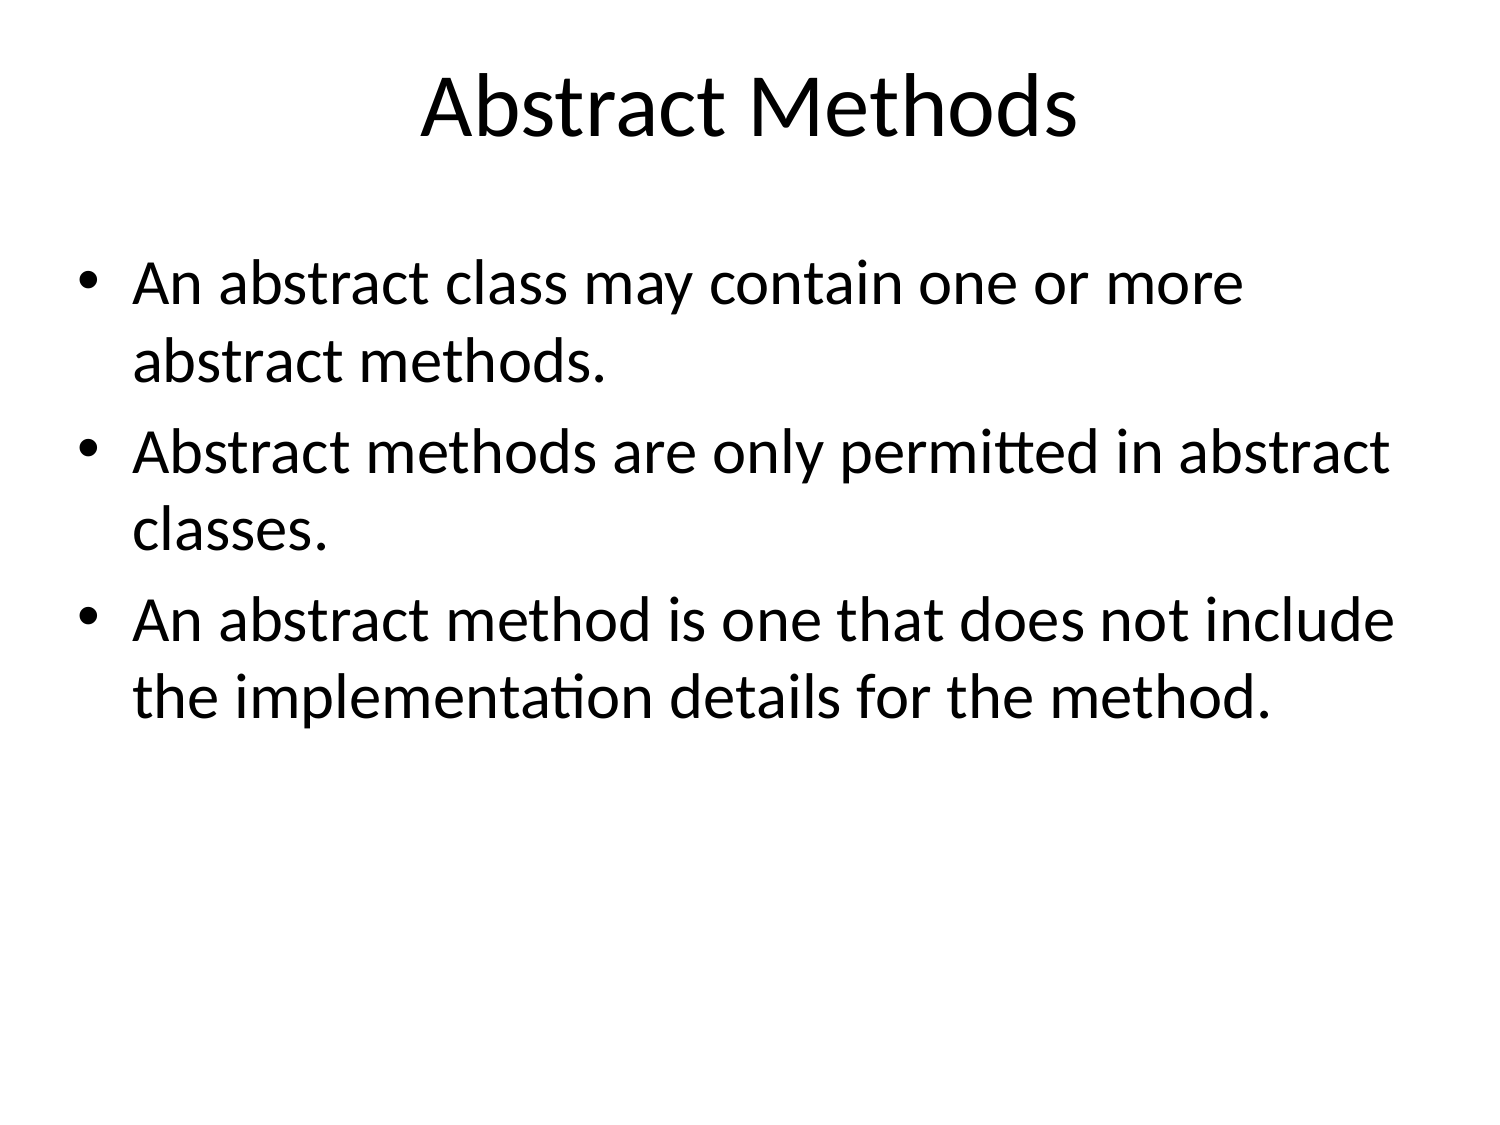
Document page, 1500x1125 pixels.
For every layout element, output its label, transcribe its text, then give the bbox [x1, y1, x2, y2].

title Abstract Methods [62, 37, 1438, 162]
list An abstract class may contain one or more abstract methods. Abstract methods are only permitted in abstract classes. An abstract method is one that does not include the implementation details for the method. [62, 232, 1443, 806]
